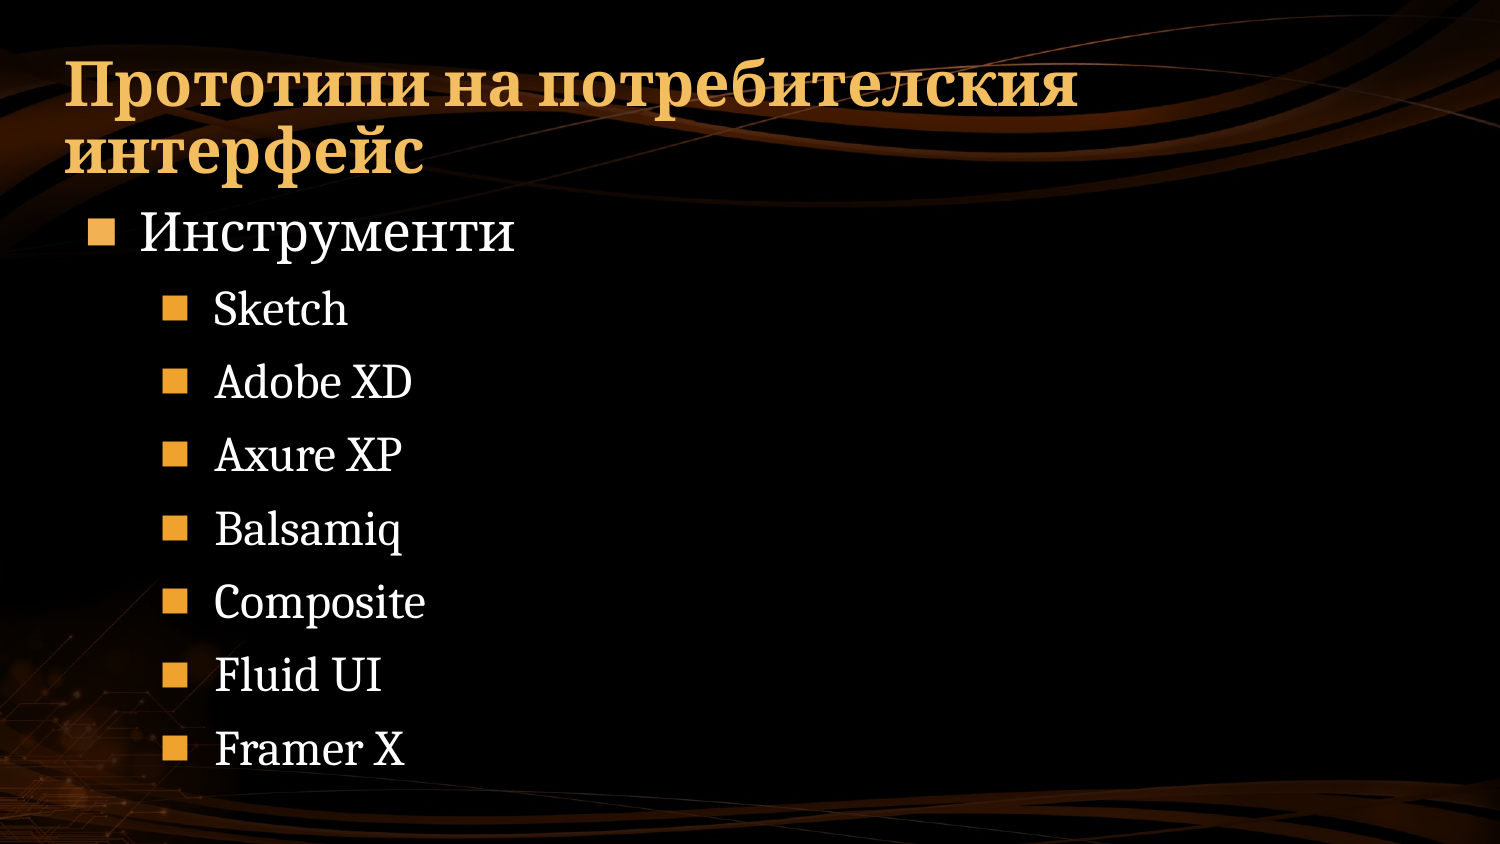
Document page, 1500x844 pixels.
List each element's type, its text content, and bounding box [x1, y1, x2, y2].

title Прототипи на потребителския интерфейс [51, 72, 1449, 167]
picture [0, 0, 1500, 844]
list Инструменти Sketch Adobe XD Axure XP Balsamiq Composite Fluid UI Framer X [51, 189, 1449, 821]
